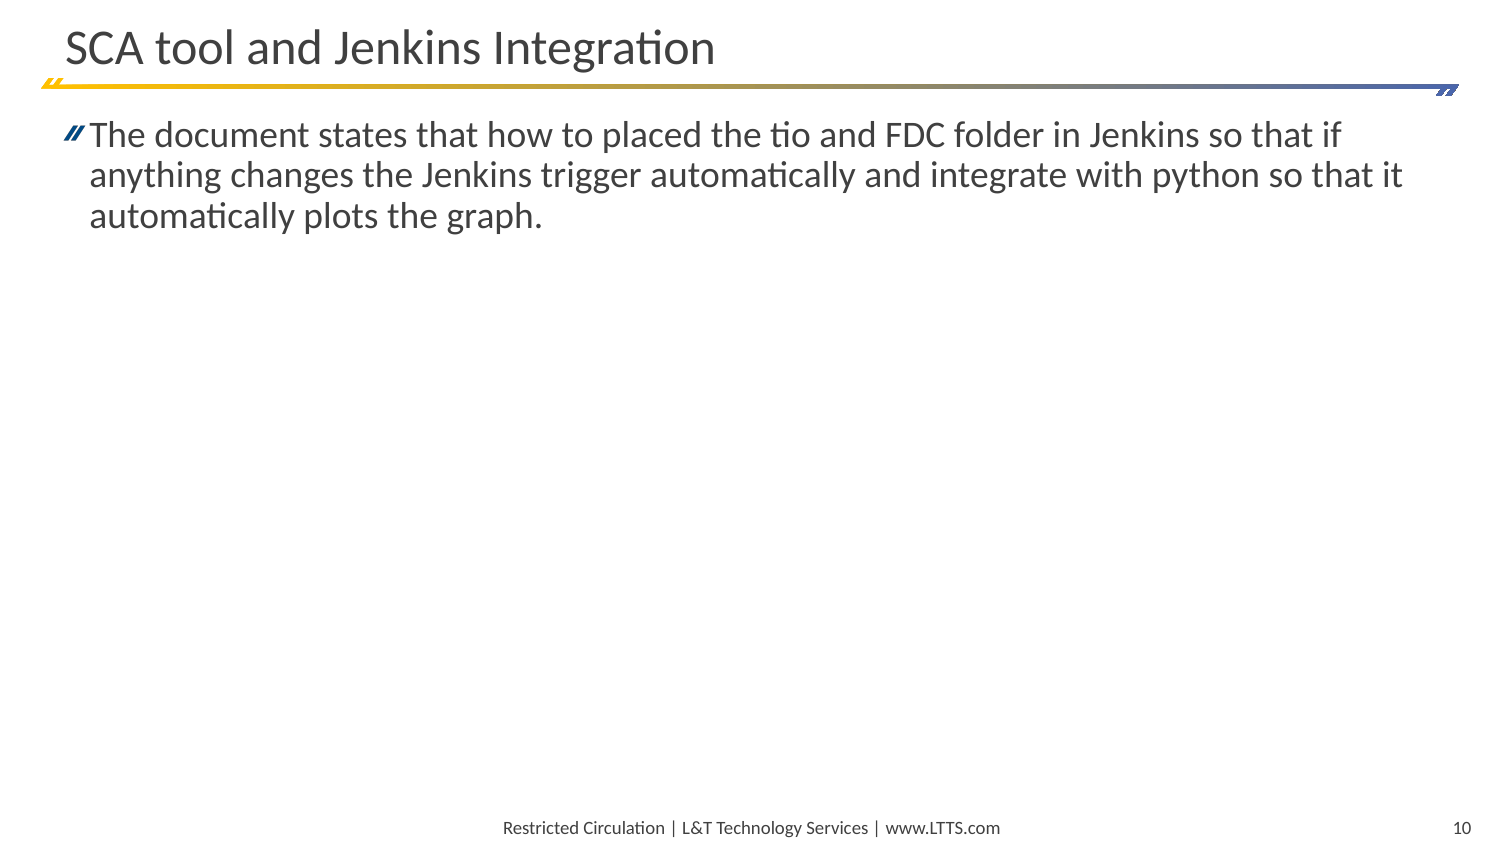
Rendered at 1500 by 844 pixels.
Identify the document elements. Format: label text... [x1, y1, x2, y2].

picture [61, 119, 88, 147]
title SCA tool and Jenkins Integration [50, 0, 1450, 83]
list The document states that how to placed the tio and FDC folder in Jenkins so that if anything changes the Jenkins trigger automatically and integrate with python so that it automatically plots the graph. [50, 109, 1450, 797]
